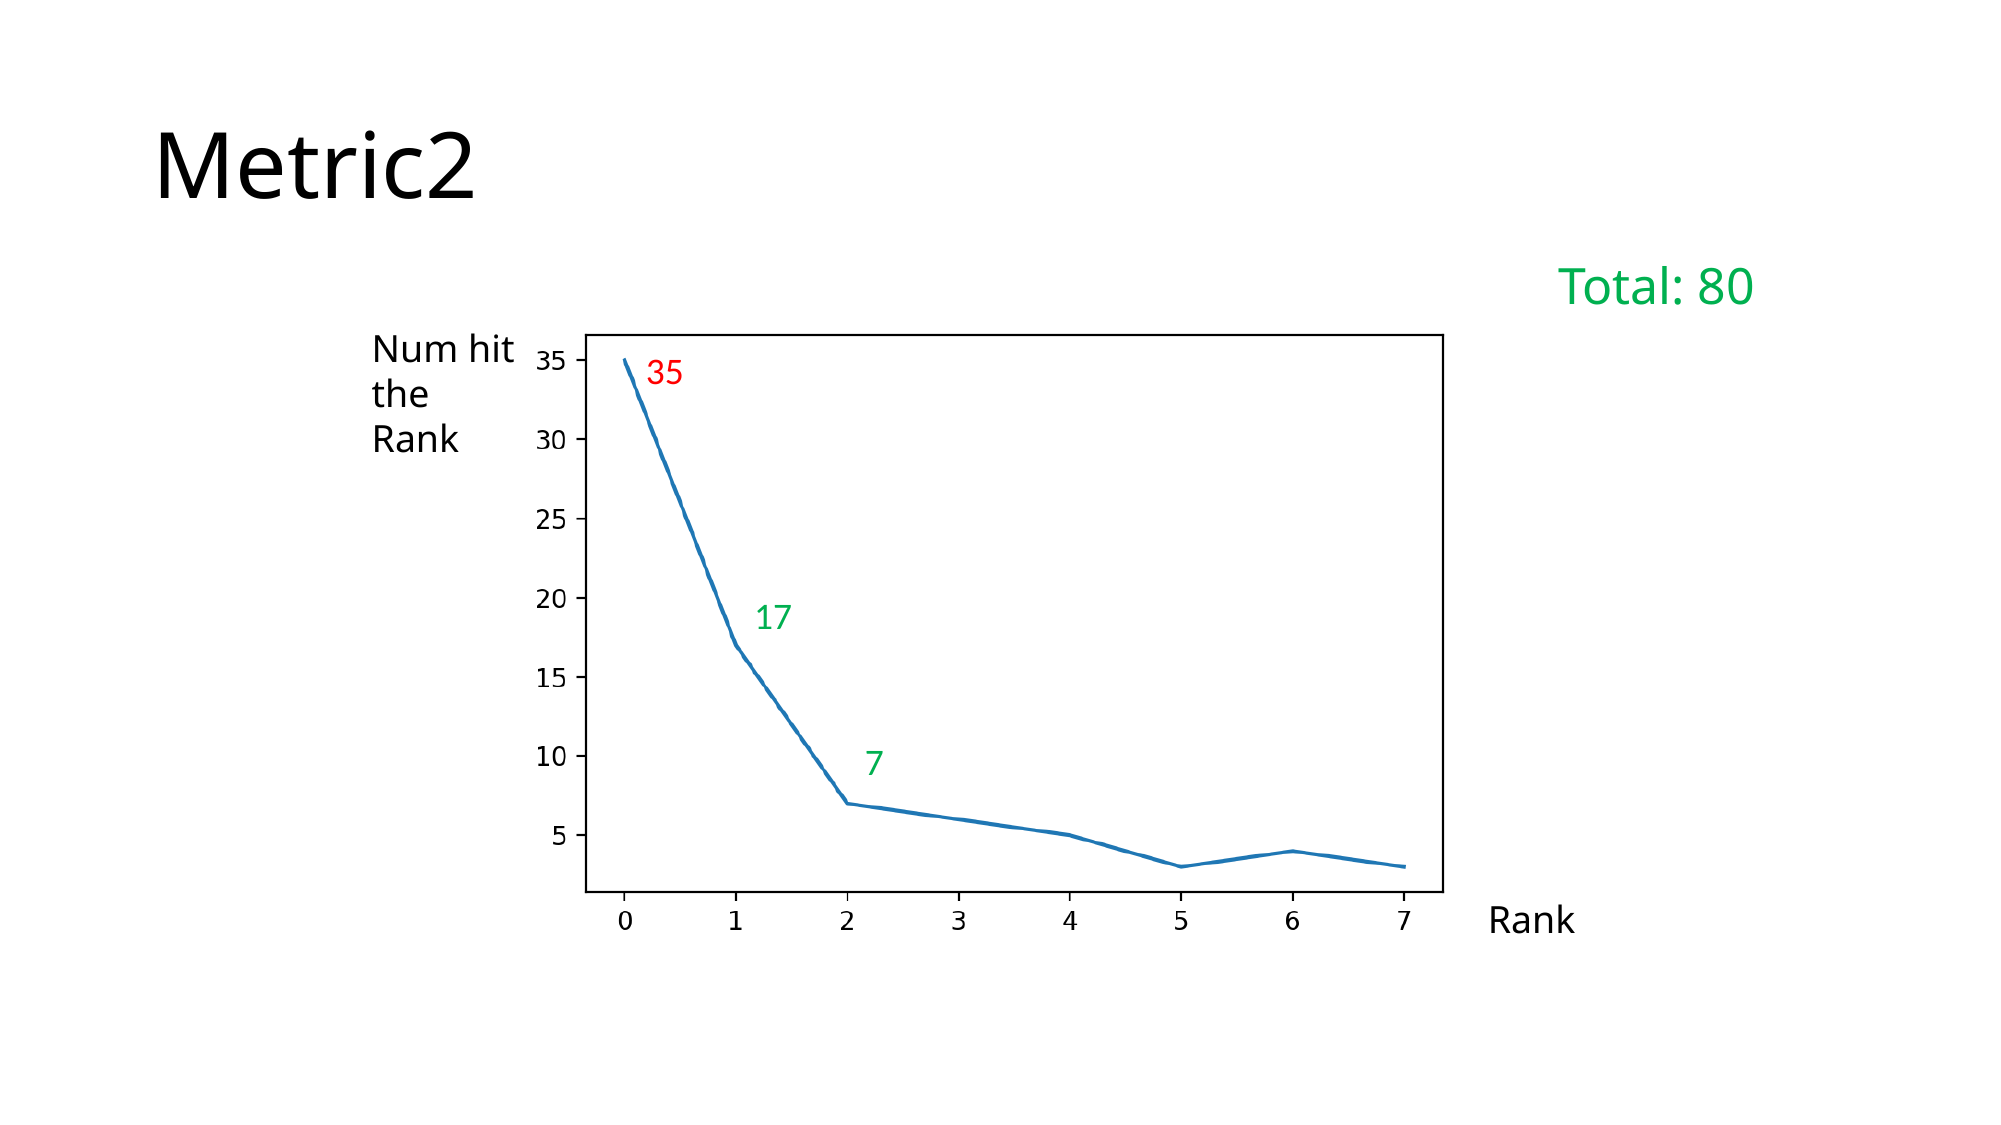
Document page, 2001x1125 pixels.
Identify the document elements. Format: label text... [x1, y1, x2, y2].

text_box Total: 80 [1553, 246, 1770, 322]
text_box Rank [1553, 888, 1591, 949]
picture [447, 246, 1553, 984]
title Metric2 [137, 59, 1863, 278]
text_box Num hit the Rank [356, 317, 447, 468]
